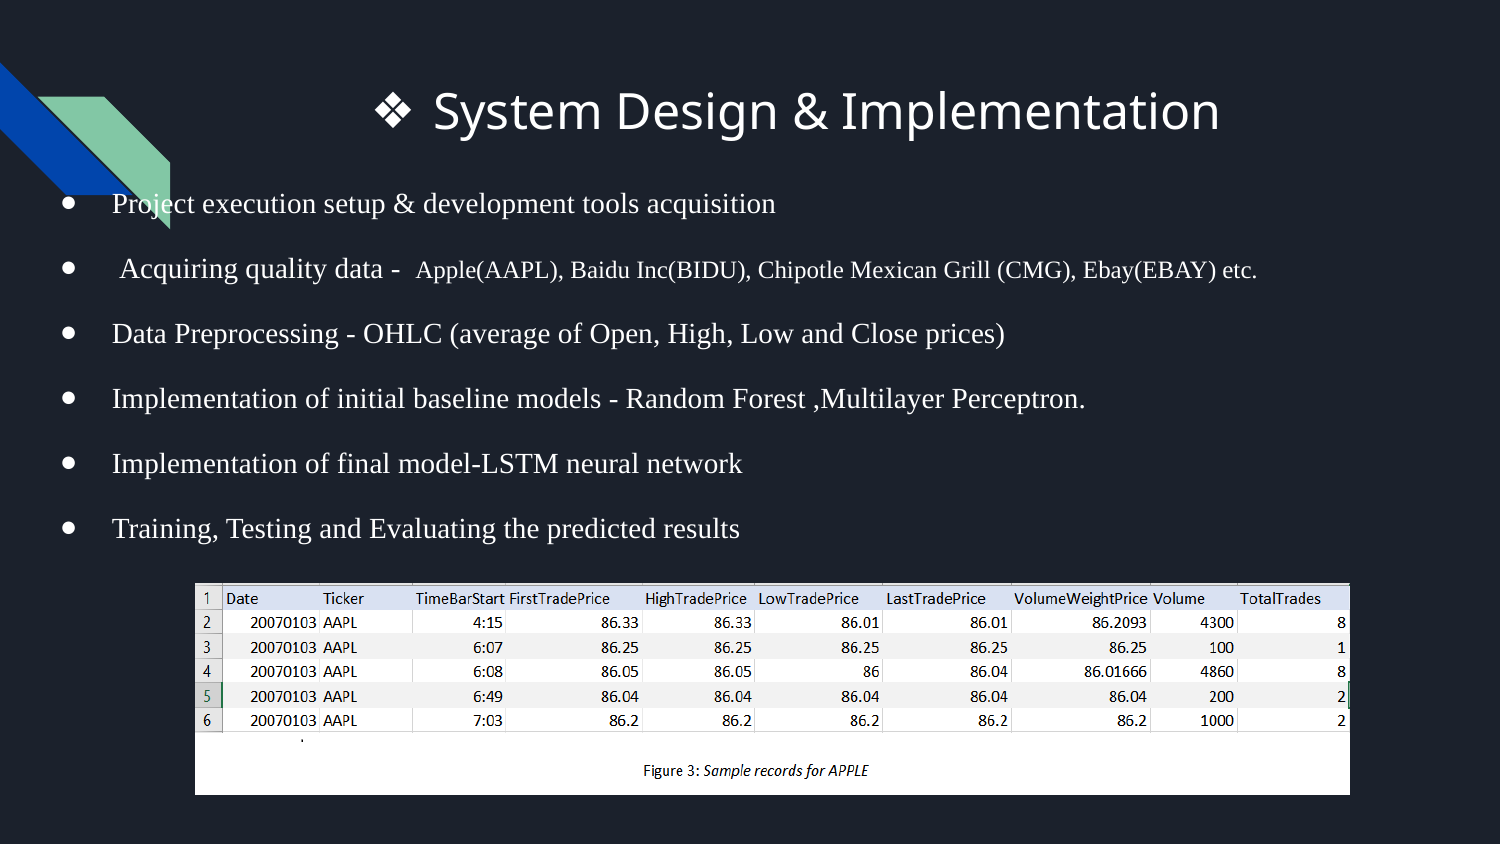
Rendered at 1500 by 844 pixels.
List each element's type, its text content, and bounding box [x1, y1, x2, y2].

title System Design & Implementation [212, 64, 1368, 108]
list Project execution setup & development tools acquisition Acquiring quality data - Apple(AAPL), Baidu Inc(BIDU), Chipotle Mexican Grill (CMG), Ebay(EBAY) etc. Data Preprocessing - OHLC (average of Open, High, Low and Close prices) Implementation of initial baseline models - Random Forest ,Multilayer Perceptron. Implementation of final model-LSTM neural network Training, Testing and Evaluating the predicted results [21, 108, 1420, 593]
picture [194, 582, 1351, 795]
